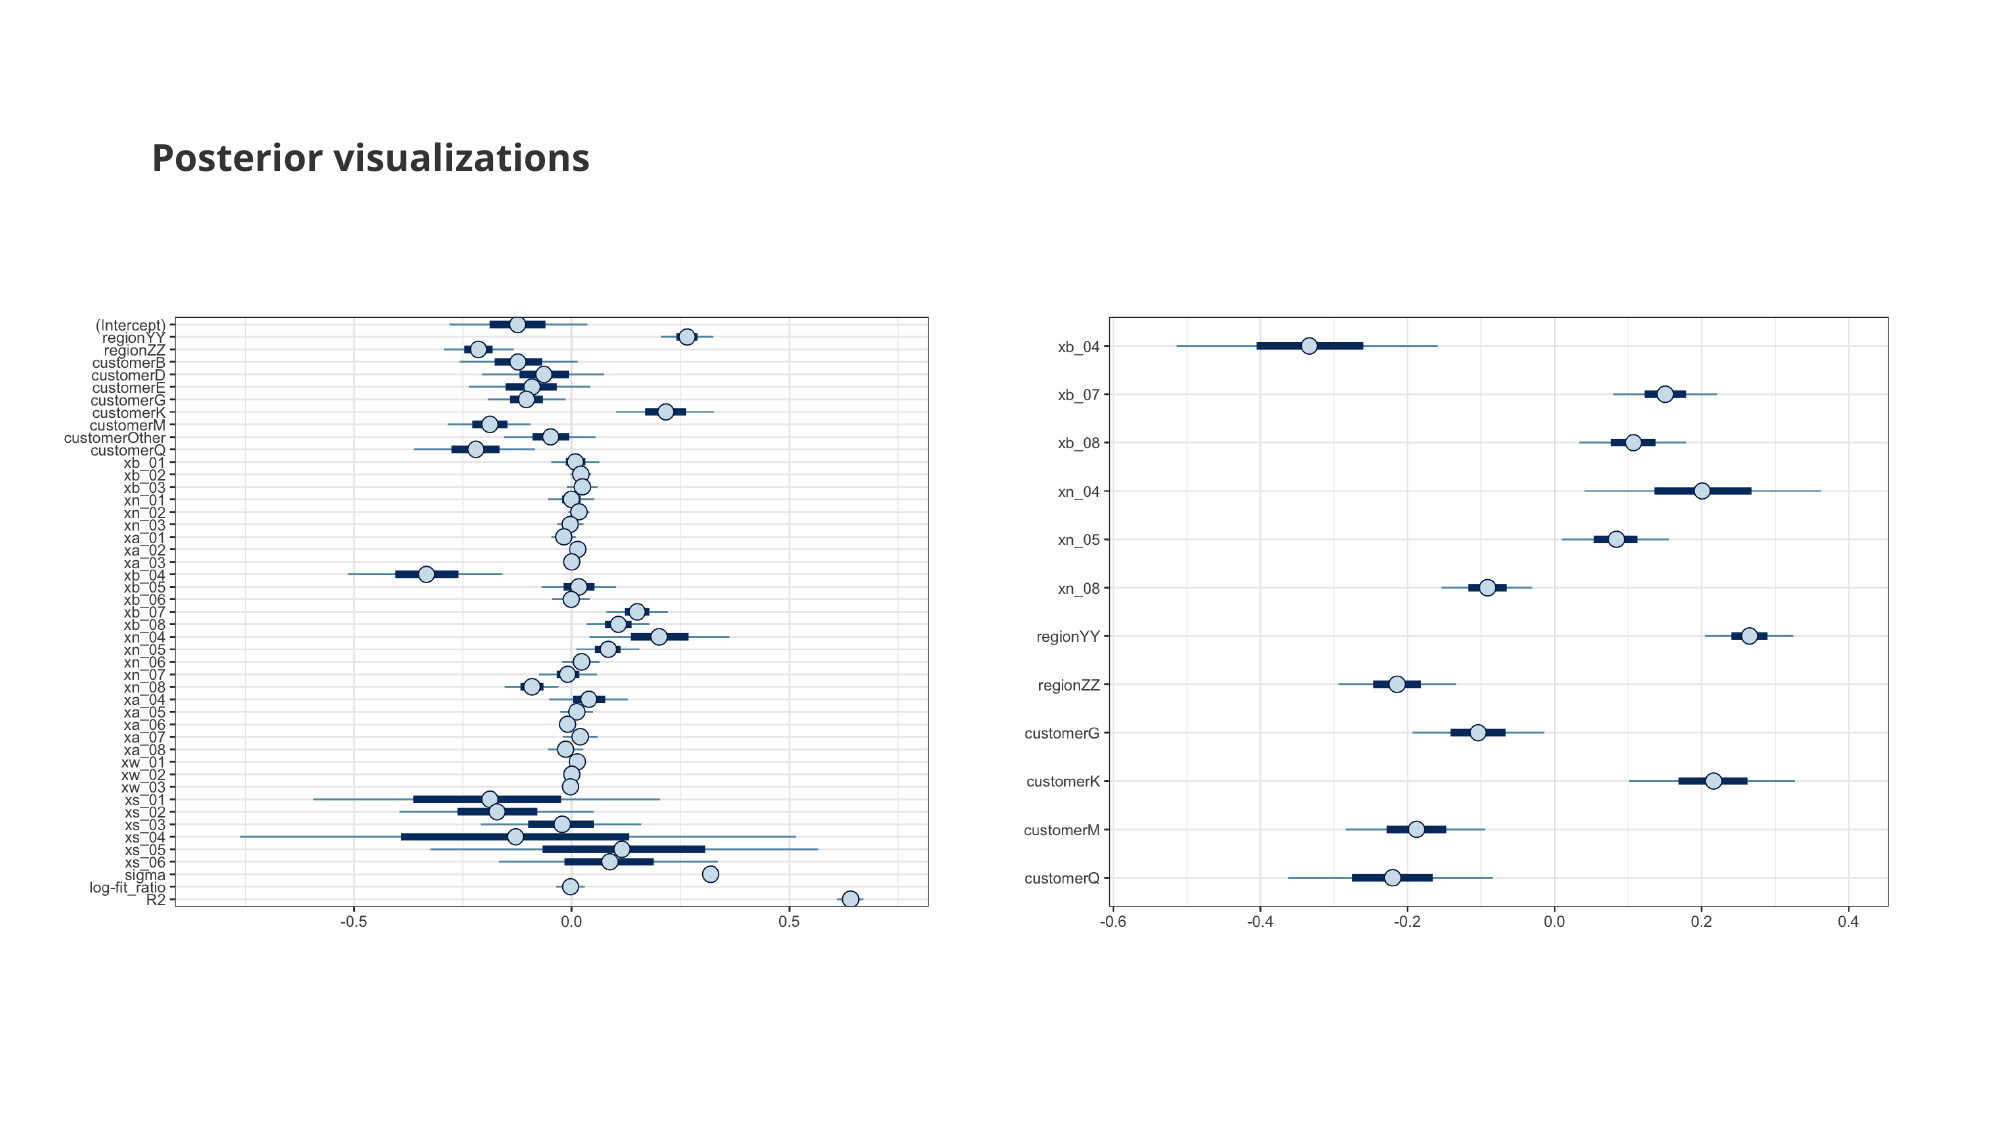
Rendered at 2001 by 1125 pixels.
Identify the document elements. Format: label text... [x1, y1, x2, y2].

picture [54, 307, 938, 939]
text_box Posterior visualizations [136, 126, 1137, 186]
picture [1014, 307, 1898, 939]
